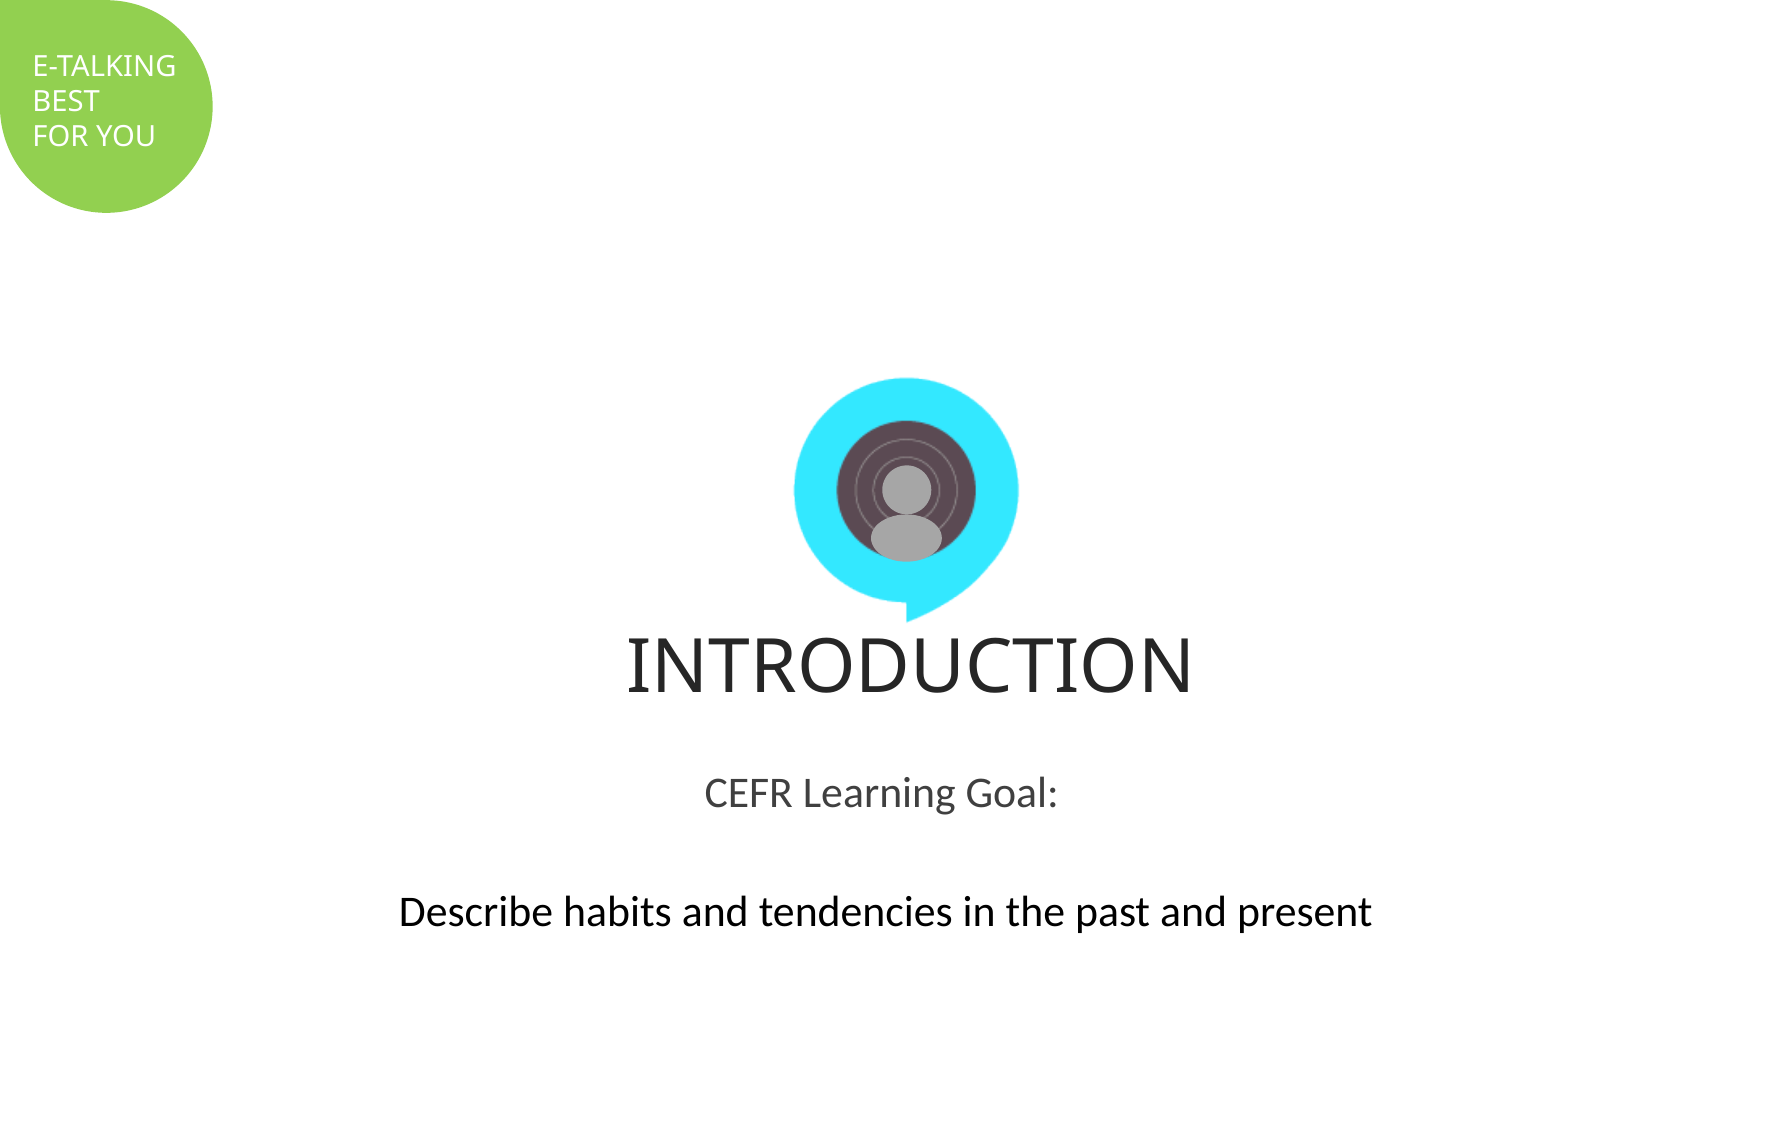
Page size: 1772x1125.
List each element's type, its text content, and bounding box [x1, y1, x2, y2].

text_box CEFR Learning Goal: Describe habits and tendencies in the past and present [366, 704, 1418, 944]
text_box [0, 0, 320, 214]
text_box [466, 255, 1397, 626]
text_box INTRODUCTION [602, 635, 1220, 704]
